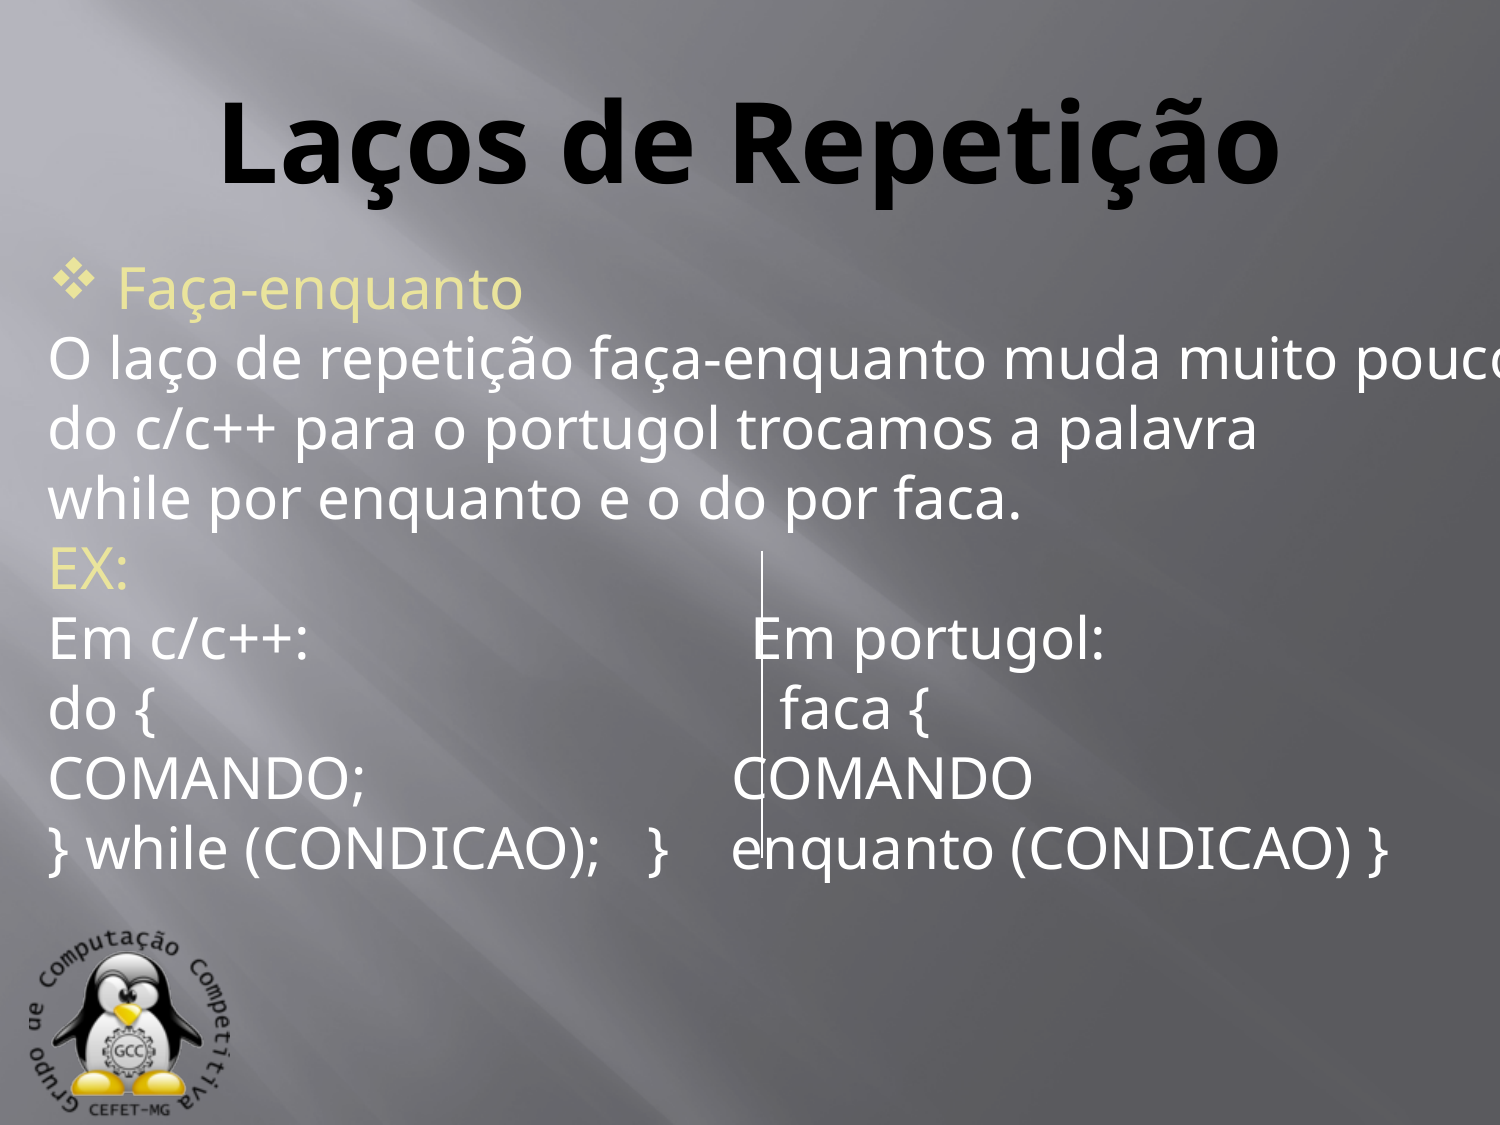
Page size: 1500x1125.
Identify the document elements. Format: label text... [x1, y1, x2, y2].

text_box Faça-enquanto O laço de repetição faça-enquanto muda muito pouco do c/c++ para o portugol trocamos a palavra while por enquanto e o do por faca. EX: Em c/c++: Em portugol: do { faca { COMANDO; COMANDO } while (CONDICAO); } enquanto (CONDICAO) } [33, 243, 1500, 889]
title Laços de Repetição [75, 45, 1425, 233]
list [29, 924, 230, 1125]
